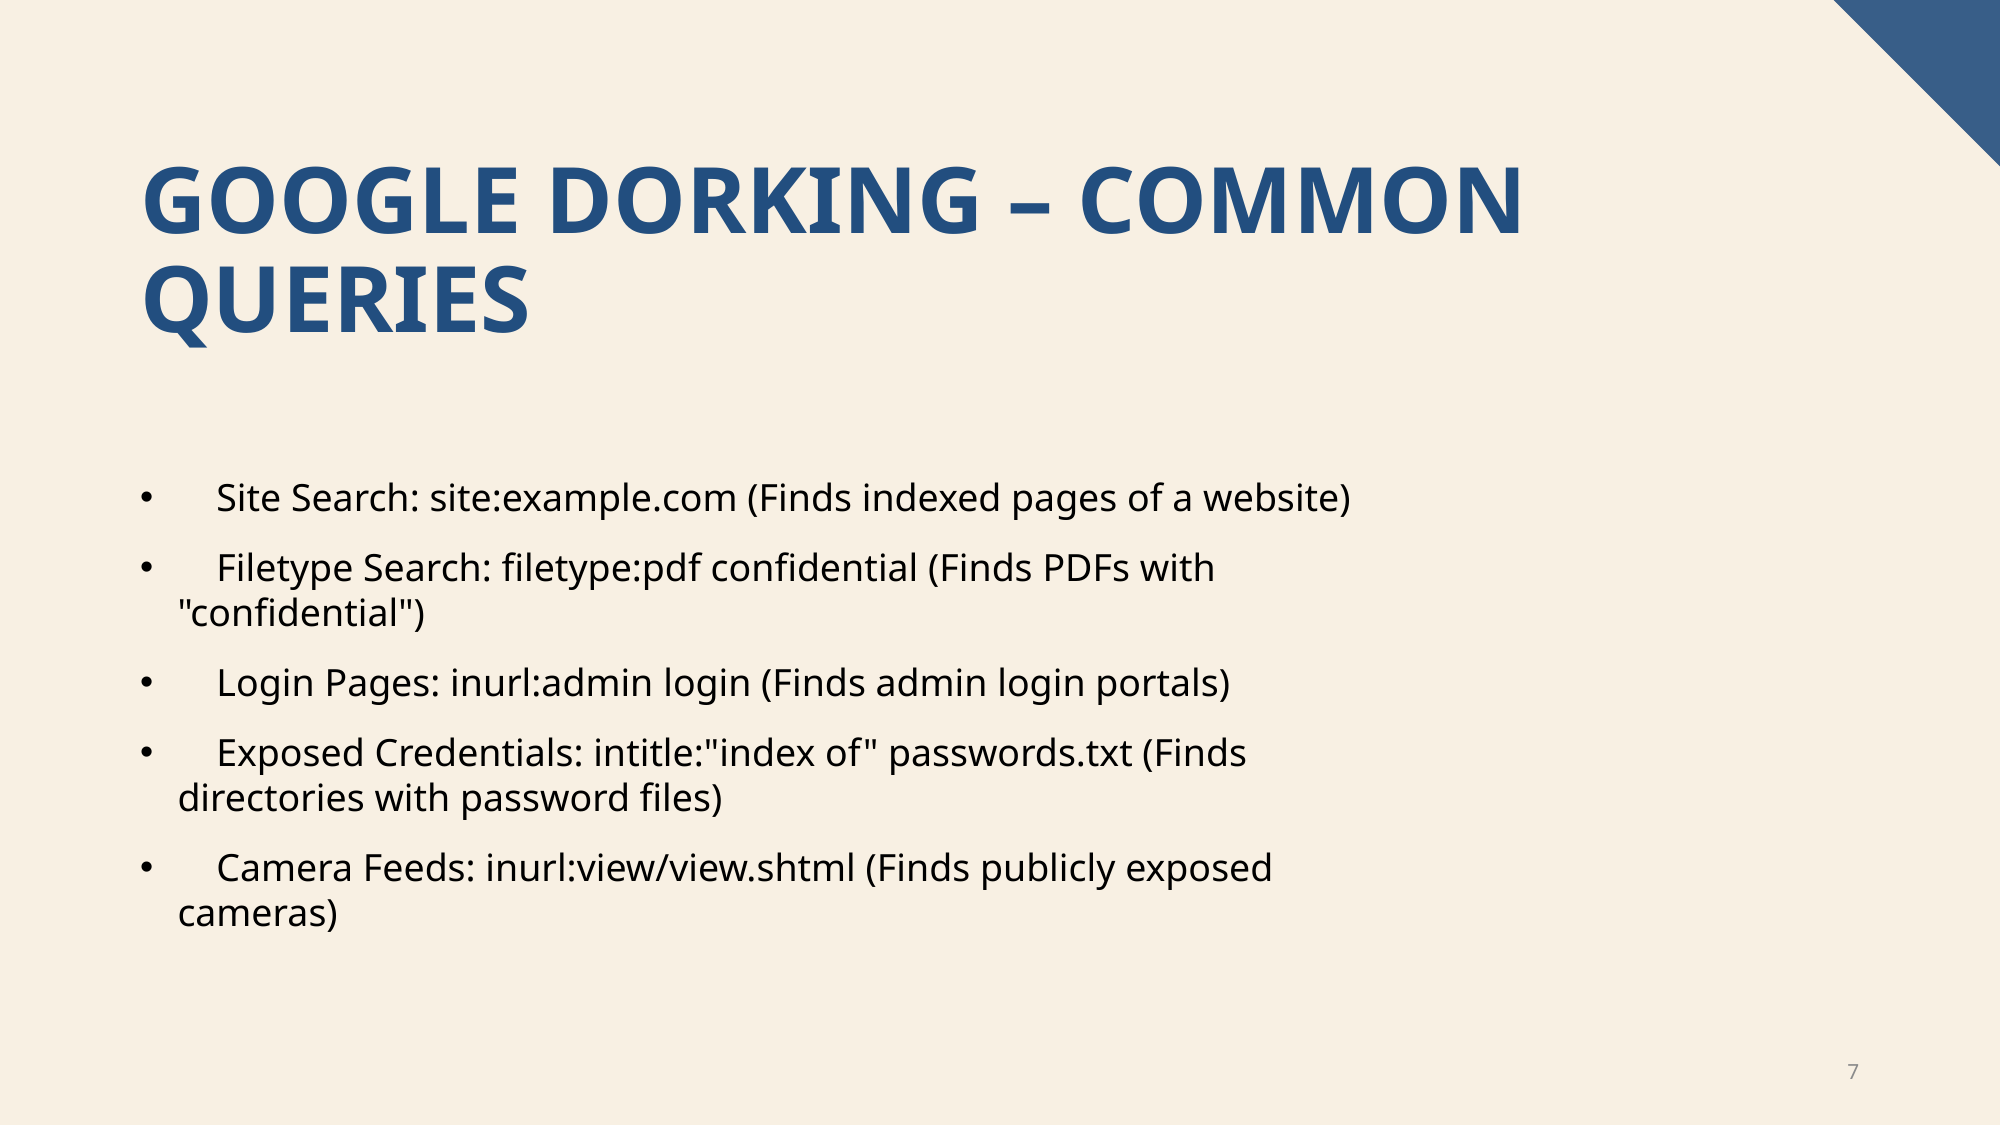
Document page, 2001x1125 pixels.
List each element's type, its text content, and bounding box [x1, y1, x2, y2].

title Google Dorking – Common Queries [125, 146, 1875, 365]
list Site Search: site:example.com (Finds indexed pages of a website) Filetype Search: filetype:pdf confidential (Finds PDFs with "confidential") Login Pages: inurl:admin login (Finds admin login portals) Exposed Credentials: intitle:"index of" passwords.txt (Finds directories with password files) Camera Feeds: inurl:view/view.shtml (Finds publicly exposed cameras) [125, 396, 1383, 949]
slide_number 7 [1799, 1042, 1875, 1103]
